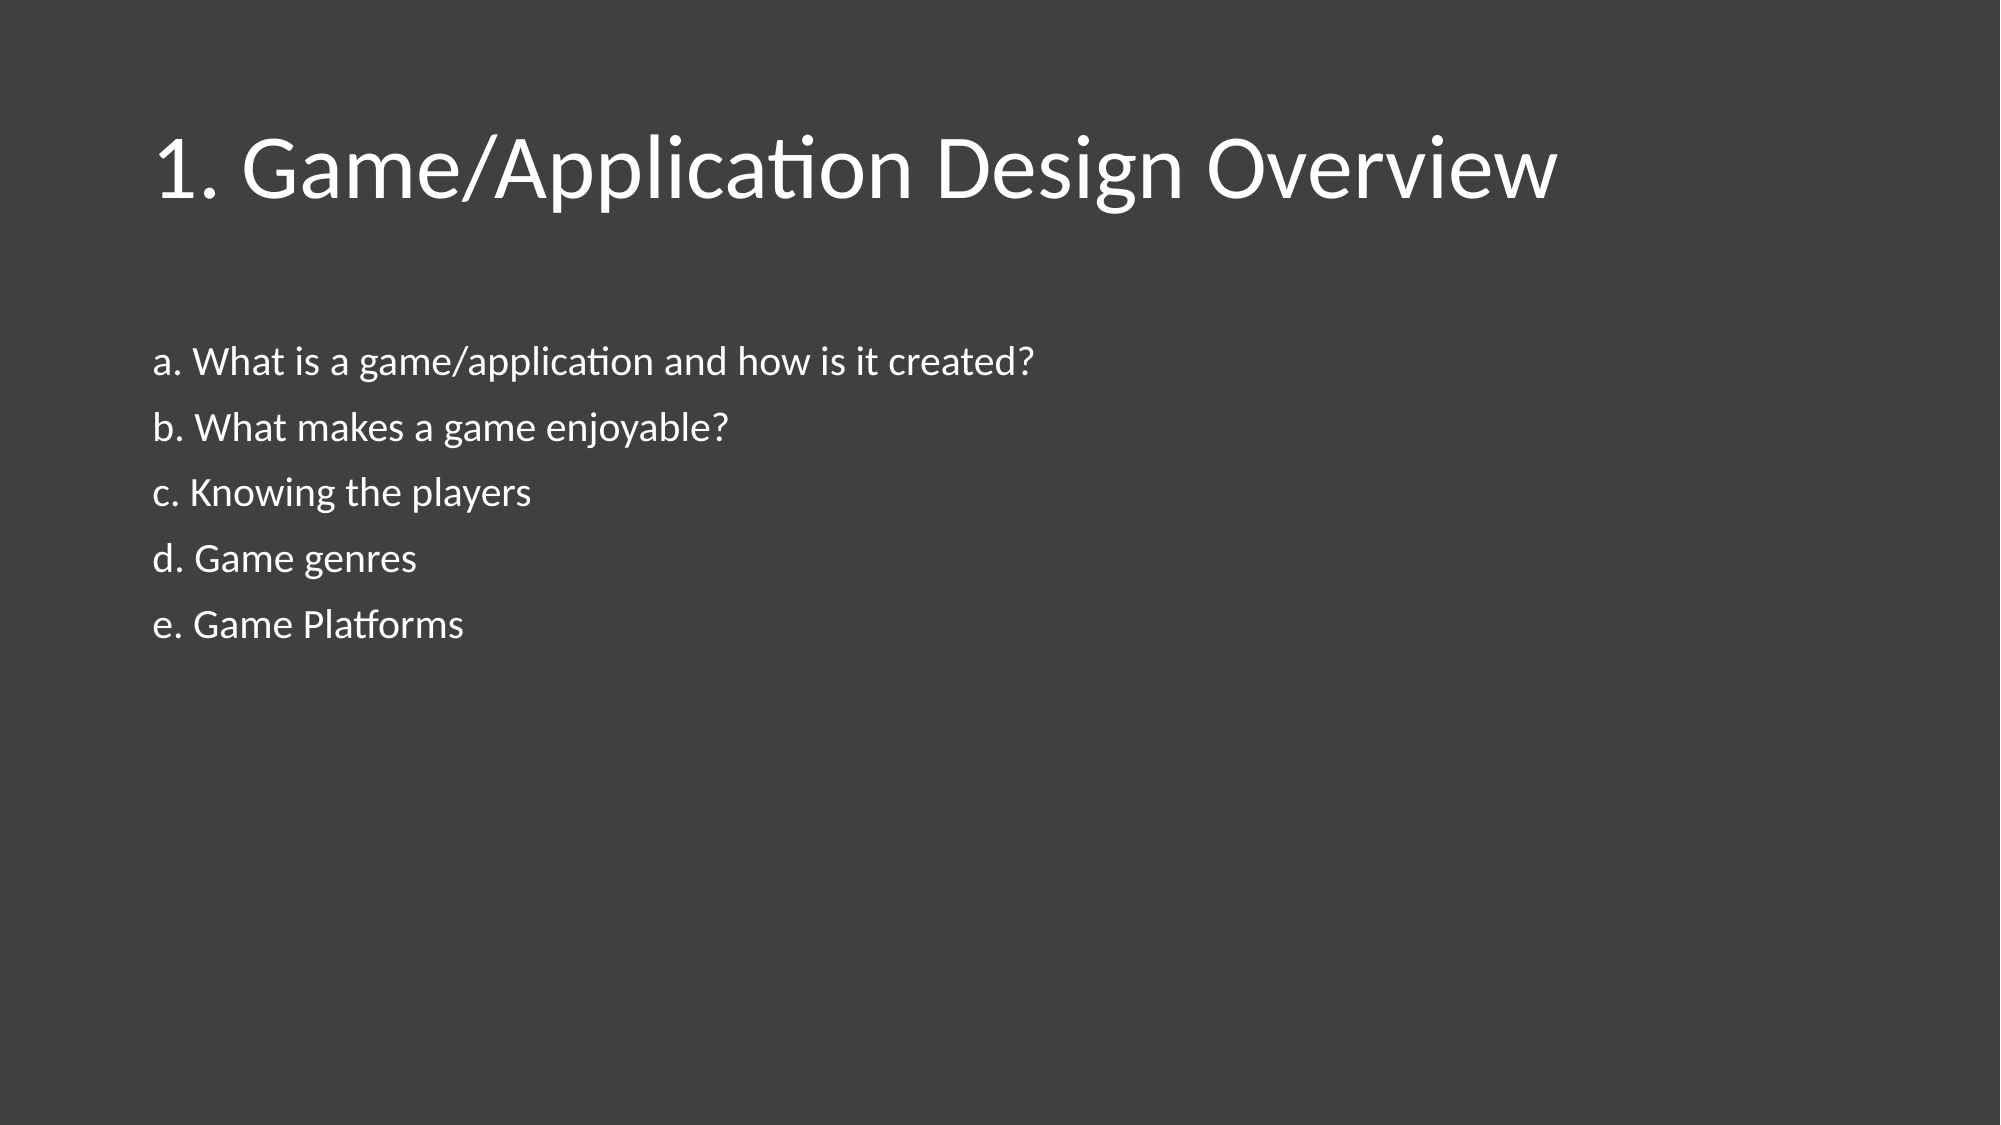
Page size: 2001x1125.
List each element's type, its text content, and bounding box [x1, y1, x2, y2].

list a. What is a game/application and how is it created? b. What makes a game enjoyable? c. Knowing the players d. Game genres e. Game Platforms [137, 331, 1863, 1014]
title 1. Game/Application Design Overview [136, 59, 1863, 278]
